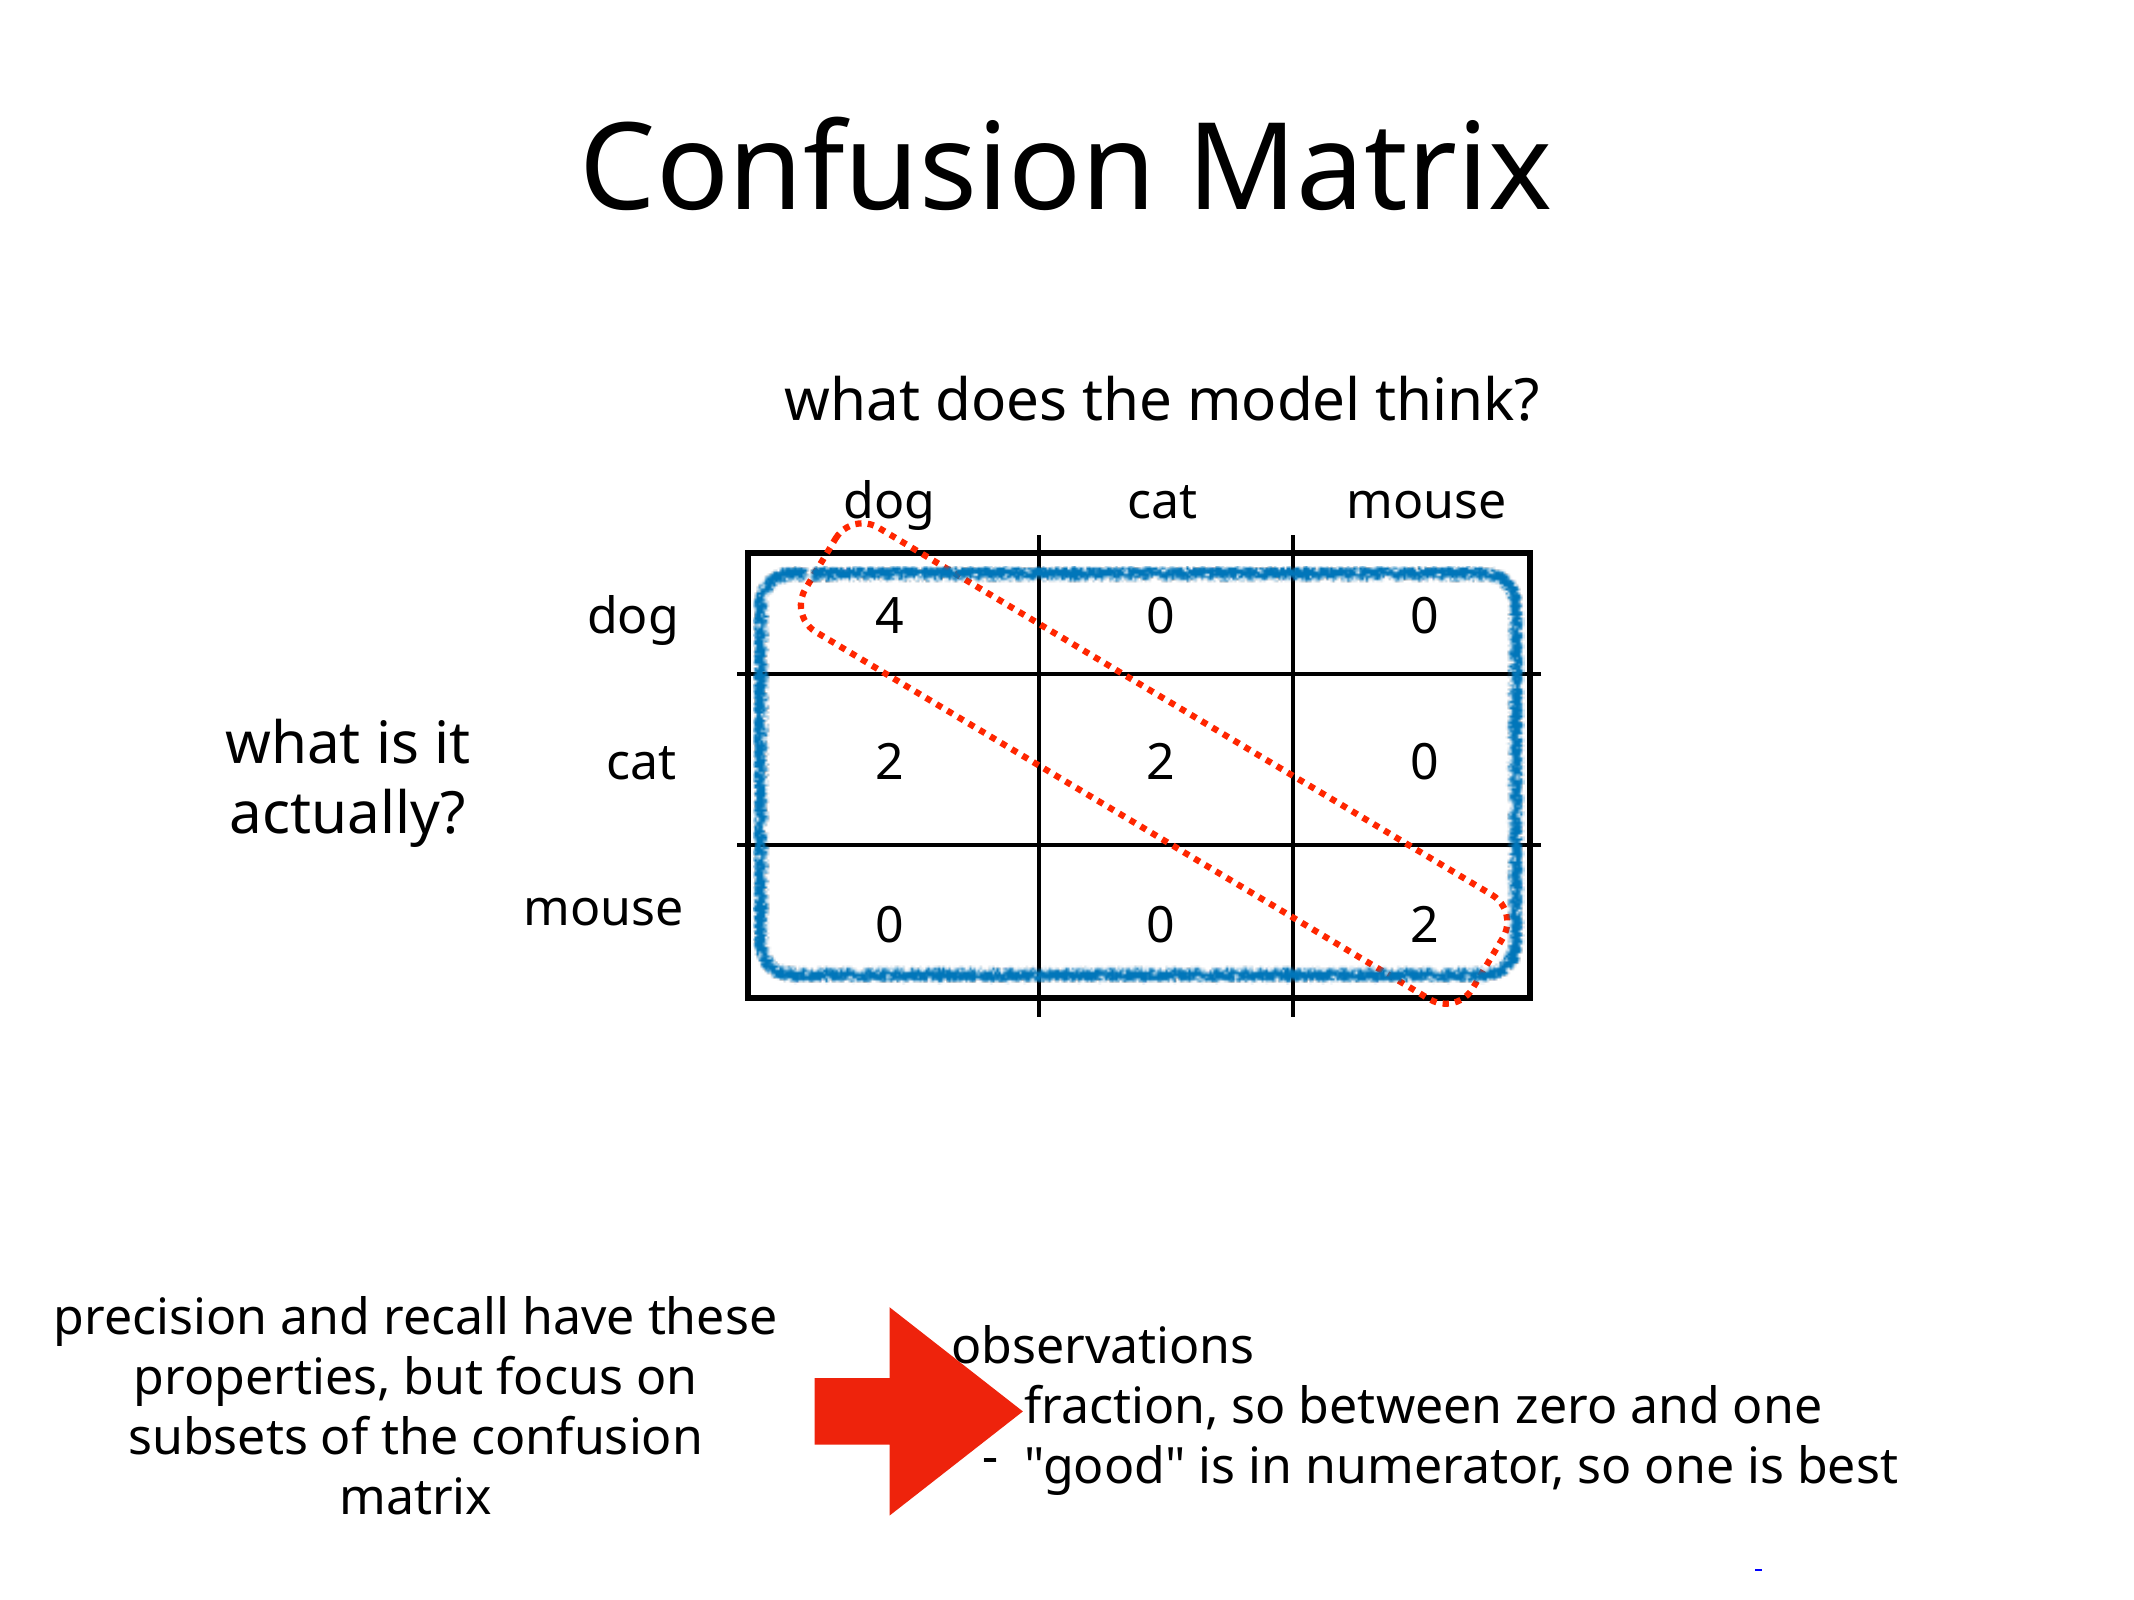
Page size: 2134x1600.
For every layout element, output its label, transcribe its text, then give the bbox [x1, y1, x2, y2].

text_box [1405, 985, 1475, 1004]
text_box what does the model think? [776, 353, 1549, 441]
text_box [747, 845, 1038, 999]
text_box [1293, 985, 1427, 999]
text_box observations fraction, so between zero and one "good" is in numerator, so one is best [942, 1304, 1907, 1502]
text_box [923, 553, 1038, 566]
text_box what is it actually? [217, 697, 479, 854]
text_box [747, 553, 826, 673]
text_box [1747, 1534, 1771, 1585]
text_box dog [578, 575, 688, 652]
text_box mouse [1338, 460, 1516, 538]
text_box cat [1119, 460, 1206, 538]
title Confusion Matrix [329, 50, 1804, 243]
text_box precision and recall have these properties, but focus on subsets of the confusion matrix [38, 1276, 793, 1534]
text_box [819, 523, 943, 566]
text_box dog [835, 460, 944, 538]
text_box [1039, 553, 1292, 566]
text_box mouse [515, 866, 693, 944]
text_box [747, 674, 753, 844]
text_box [814, 1307, 1023, 1516]
text_box cat [598, 721, 685, 798]
text_box [1464, 845, 1530, 999]
picture [753, 566, 1525, 985]
text_box [1525, 674, 1530, 844]
text_box [1293, 553, 1530, 673]
text_box [1039, 985, 1292, 999]
